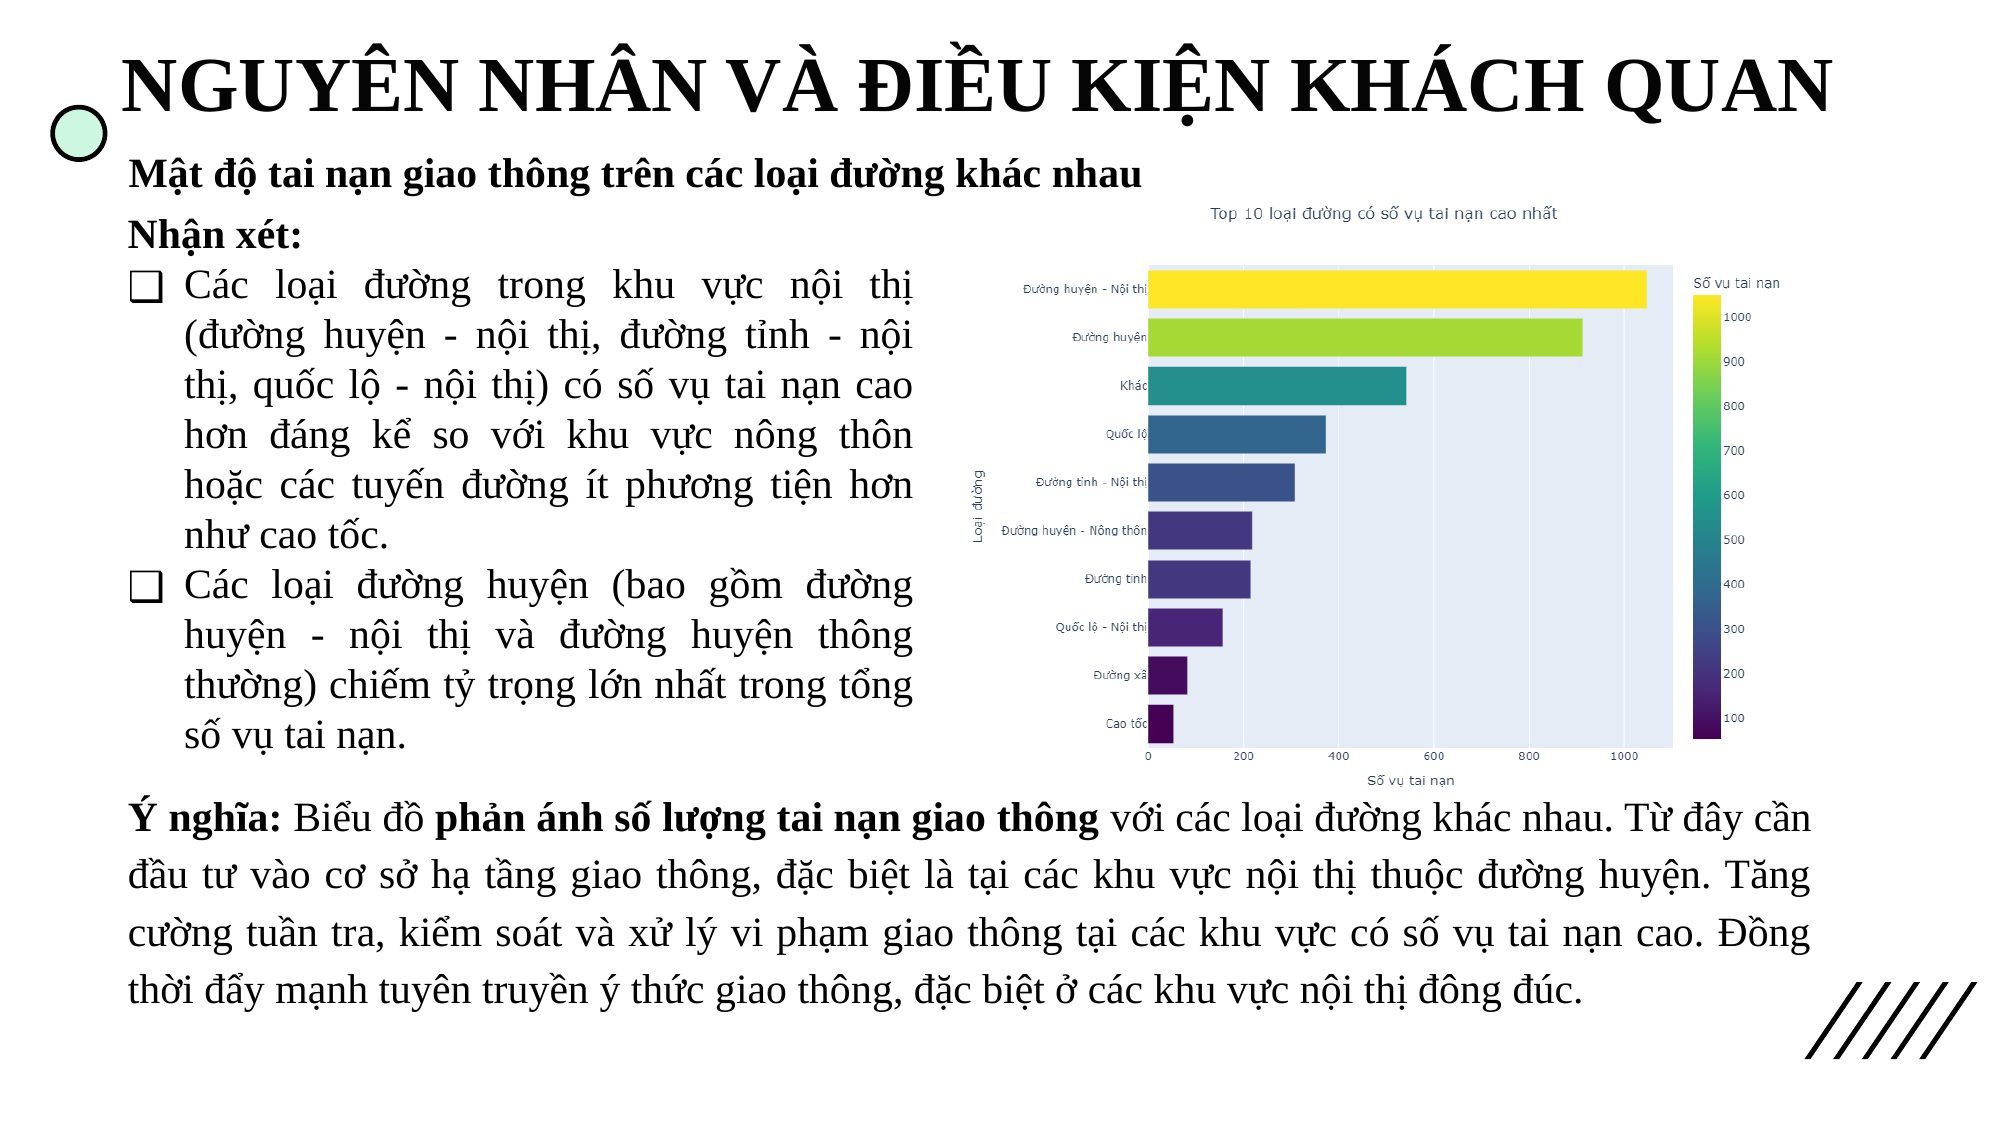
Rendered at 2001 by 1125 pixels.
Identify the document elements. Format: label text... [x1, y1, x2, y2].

text_box Mật độ tai nạn giao thông trên các loại đường khác nhau [113, 144, 1379, 204]
picture [966, 196, 1784, 796]
title NGUYÊN NHÂN VÀ ĐIỀU KIỆN KHÁCH QUAN [106, 27, 1994, 144]
text_box Ý nghĩa: Biểu đồ phản ánh số lượng tai nạn giao thông với các loại đường khác nhau. Từ đây cần đầu tư vào cơ sở hạ tầng giao thông, đặc biệt là tại các khu vực nội thị thuộc đường huyện. Tăng cường tuần tra, kiểm soát và xử lý vi phạm giao thông tại các khu vực có số vụ tai nạn cao. Đồng thời đẩy mạnh tuyên truyền ý thức giao thông, đặc biệt ở các khu vực nội thị đông đúc. [112, 774, 1828, 1020]
text_box Nhận xét: Các loại đường trong khu vực nội thị (đường huyện - nội thị, đường tỉnh - nội thị, quốc lộ - nội thị) có số vụ tai nạn cao hơn đáng kể so với khu vực nông thôn hoặc các tuyến đường ít phương tiện hơn như cao tốc. Các loại đường huyện (bao gồm đường huyện - nội thị và đường huyện thông thường) chiếm tỷ trọng lớn nhất trong tổng số vụ tai nạn. [112, 199, 929, 765]
